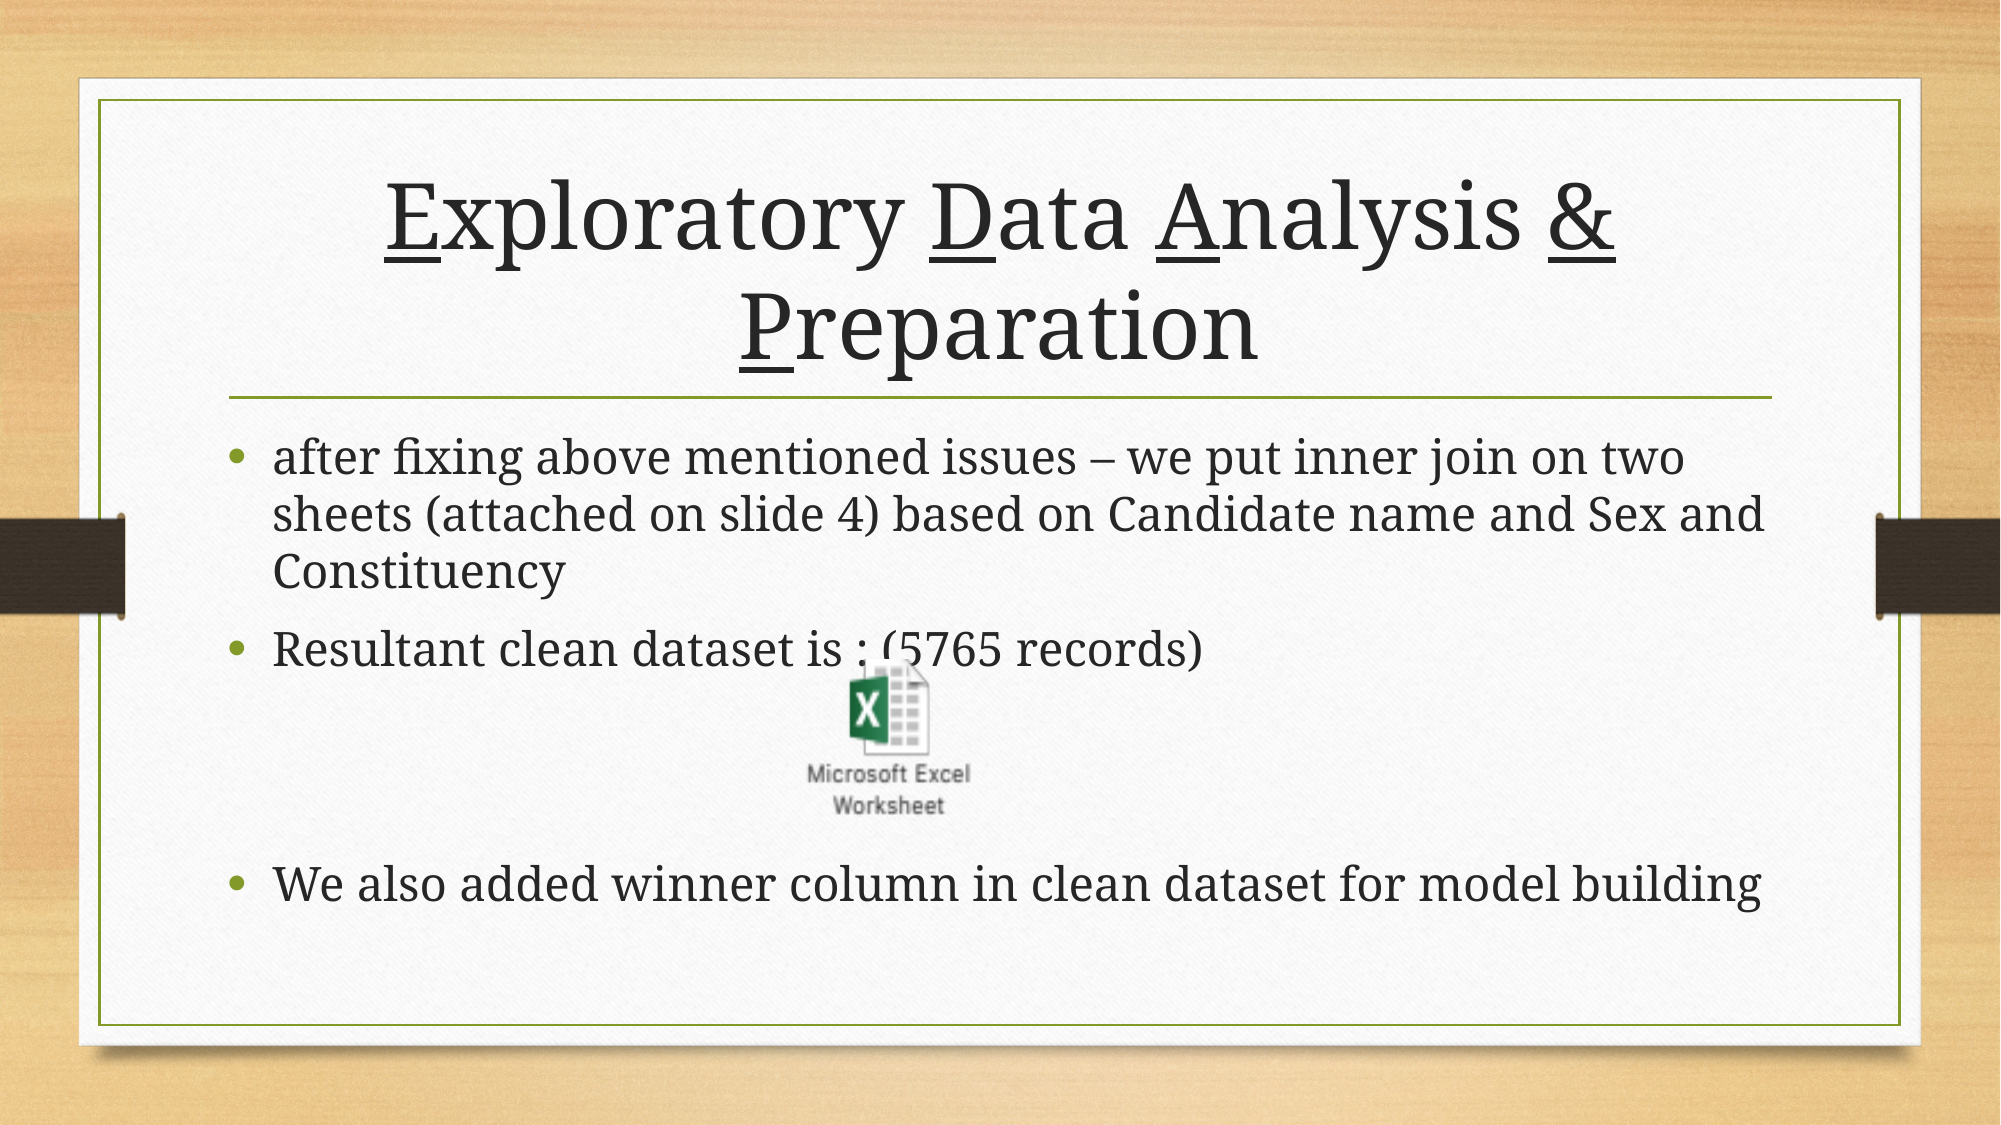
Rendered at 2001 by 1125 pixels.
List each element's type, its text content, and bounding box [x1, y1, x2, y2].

picture [0, 0, 2001, 1125]
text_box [775, 659, 1001, 823]
title Exploratory Data Analysis & Preparation [212, 161, 1788, 375]
list after fixing above mentioned issues – we put inner join on two sheets (attached on slide 4) based on Candidate name and Sex and Constituency Resultant clean dataset is : (5765 records) We also added winner column in clean dataset for model building [212, 419, 1788, 964]
